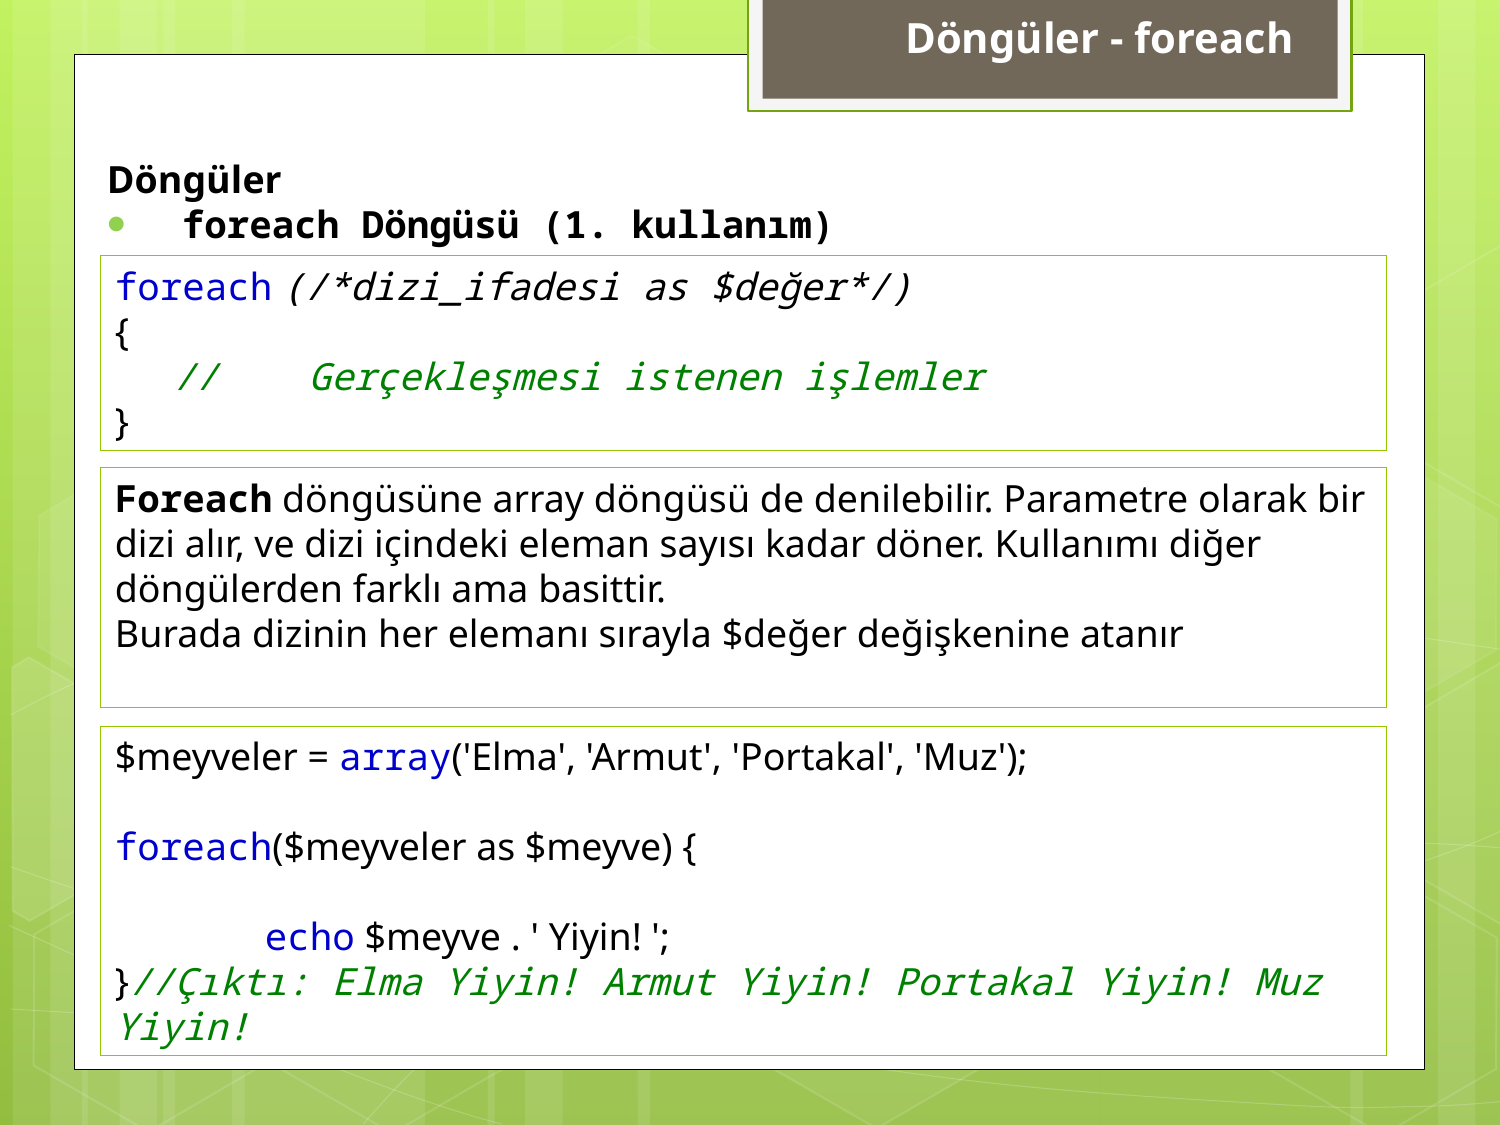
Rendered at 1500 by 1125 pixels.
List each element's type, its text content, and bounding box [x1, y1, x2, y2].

text_box Foreach döngüsüne array döngüsü de denilebilir. Parametre olarak bir dizi alır, ve dizi içindeki eleman sayısı kadar döner. Kullanımı diğer döngülerden farklı ama basittir. Burada dizinin her elemanı sırayla $değer değişkenine atanır [100, 467, 1387, 708]
text_box Döngüler - foreach [890, 4, 1309, 70]
text_box Döngüler foreach Döngüsü (1. kullanım) [92, 148, 1387, 254]
text_box $meyveler = array('Elma', 'Armut', 'Portakal', 'Muz'); foreach($meyveler as $meyve) { echo $meyve . ' Yiyin! '; }//Çıktı: Elma Yiyin! Armut Yiyin! Portakal Yiyin! Muz Yiyin! [100, 726, 1387, 1056]
text_box foreach (/*dizi_ifadesi as $değer*/) { // Gerçekleşmesi istenen işlemler } [100, 255, 1387, 451]
